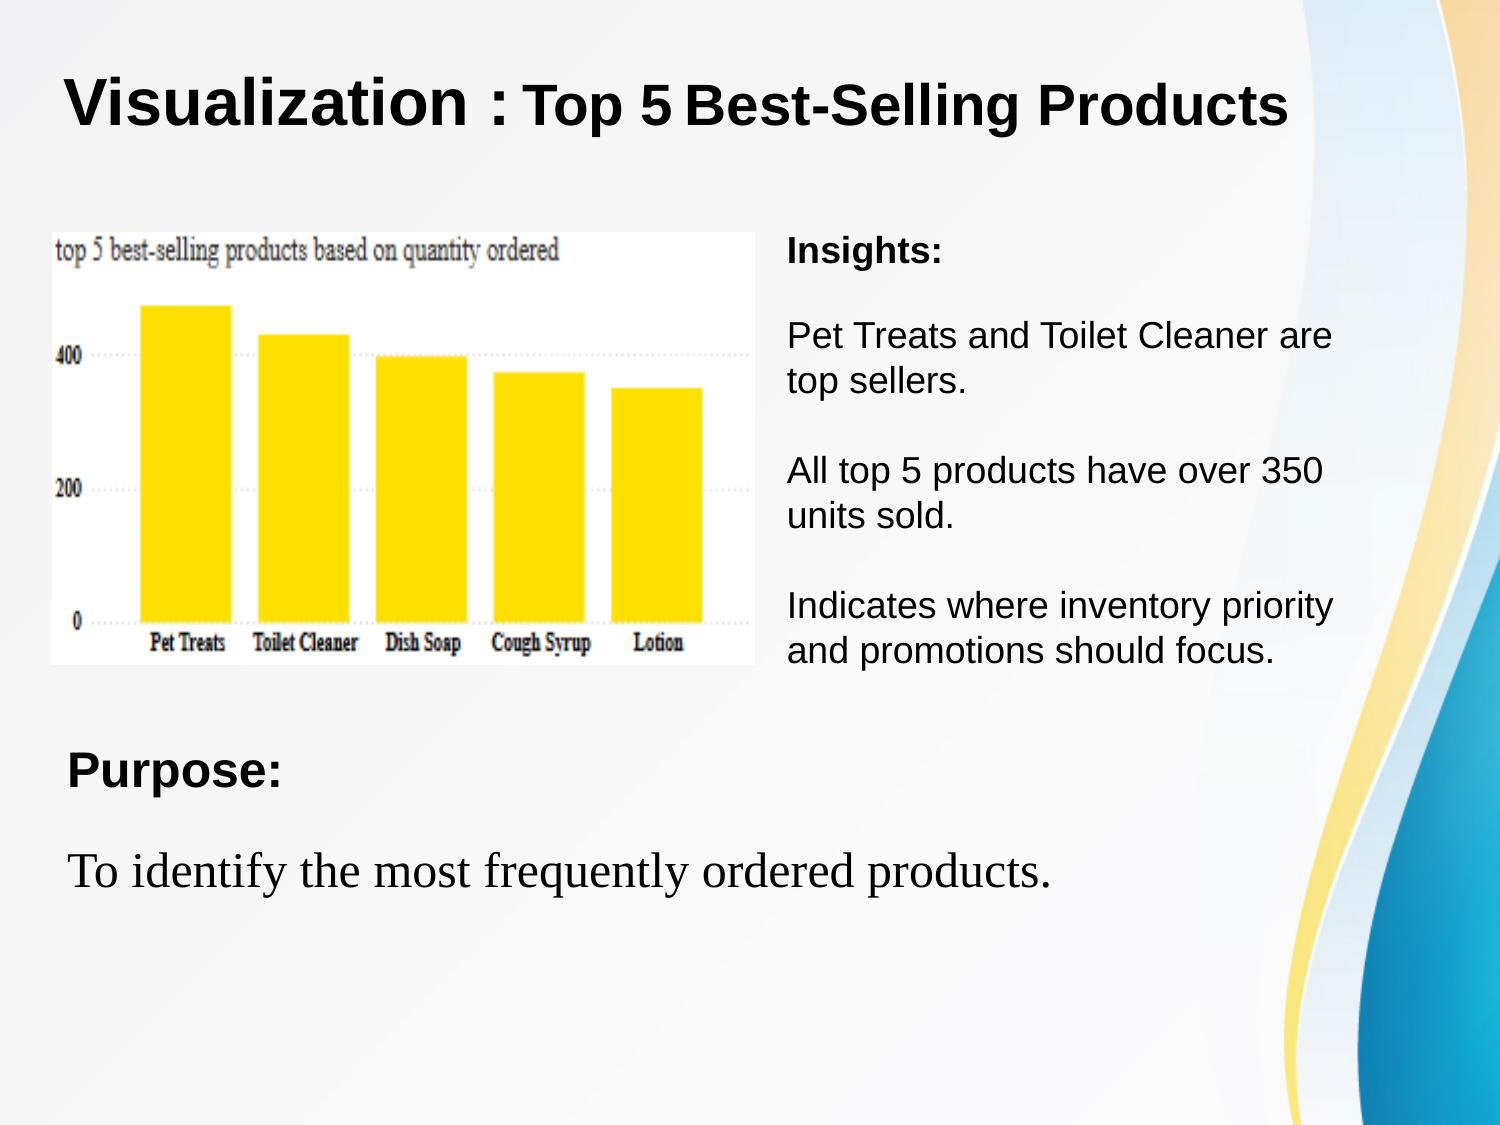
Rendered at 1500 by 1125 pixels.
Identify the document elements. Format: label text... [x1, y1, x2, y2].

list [52, 232, 755, 665]
picture [0, 0, 1500, 1125]
title Visualization : Top 5 Best-Selling Products [48, 30, 1426, 167]
text_box Insights: Pet Treats and Toilet Cleaner are top sellers. All top 5 products have over 350 units sold. Indicates where inventory priority and promotions should focus. [772, 218, 1406, 811]
text_box Purpose: To identify the most frequently ordered products. [52, 730, 1347, 1019]
